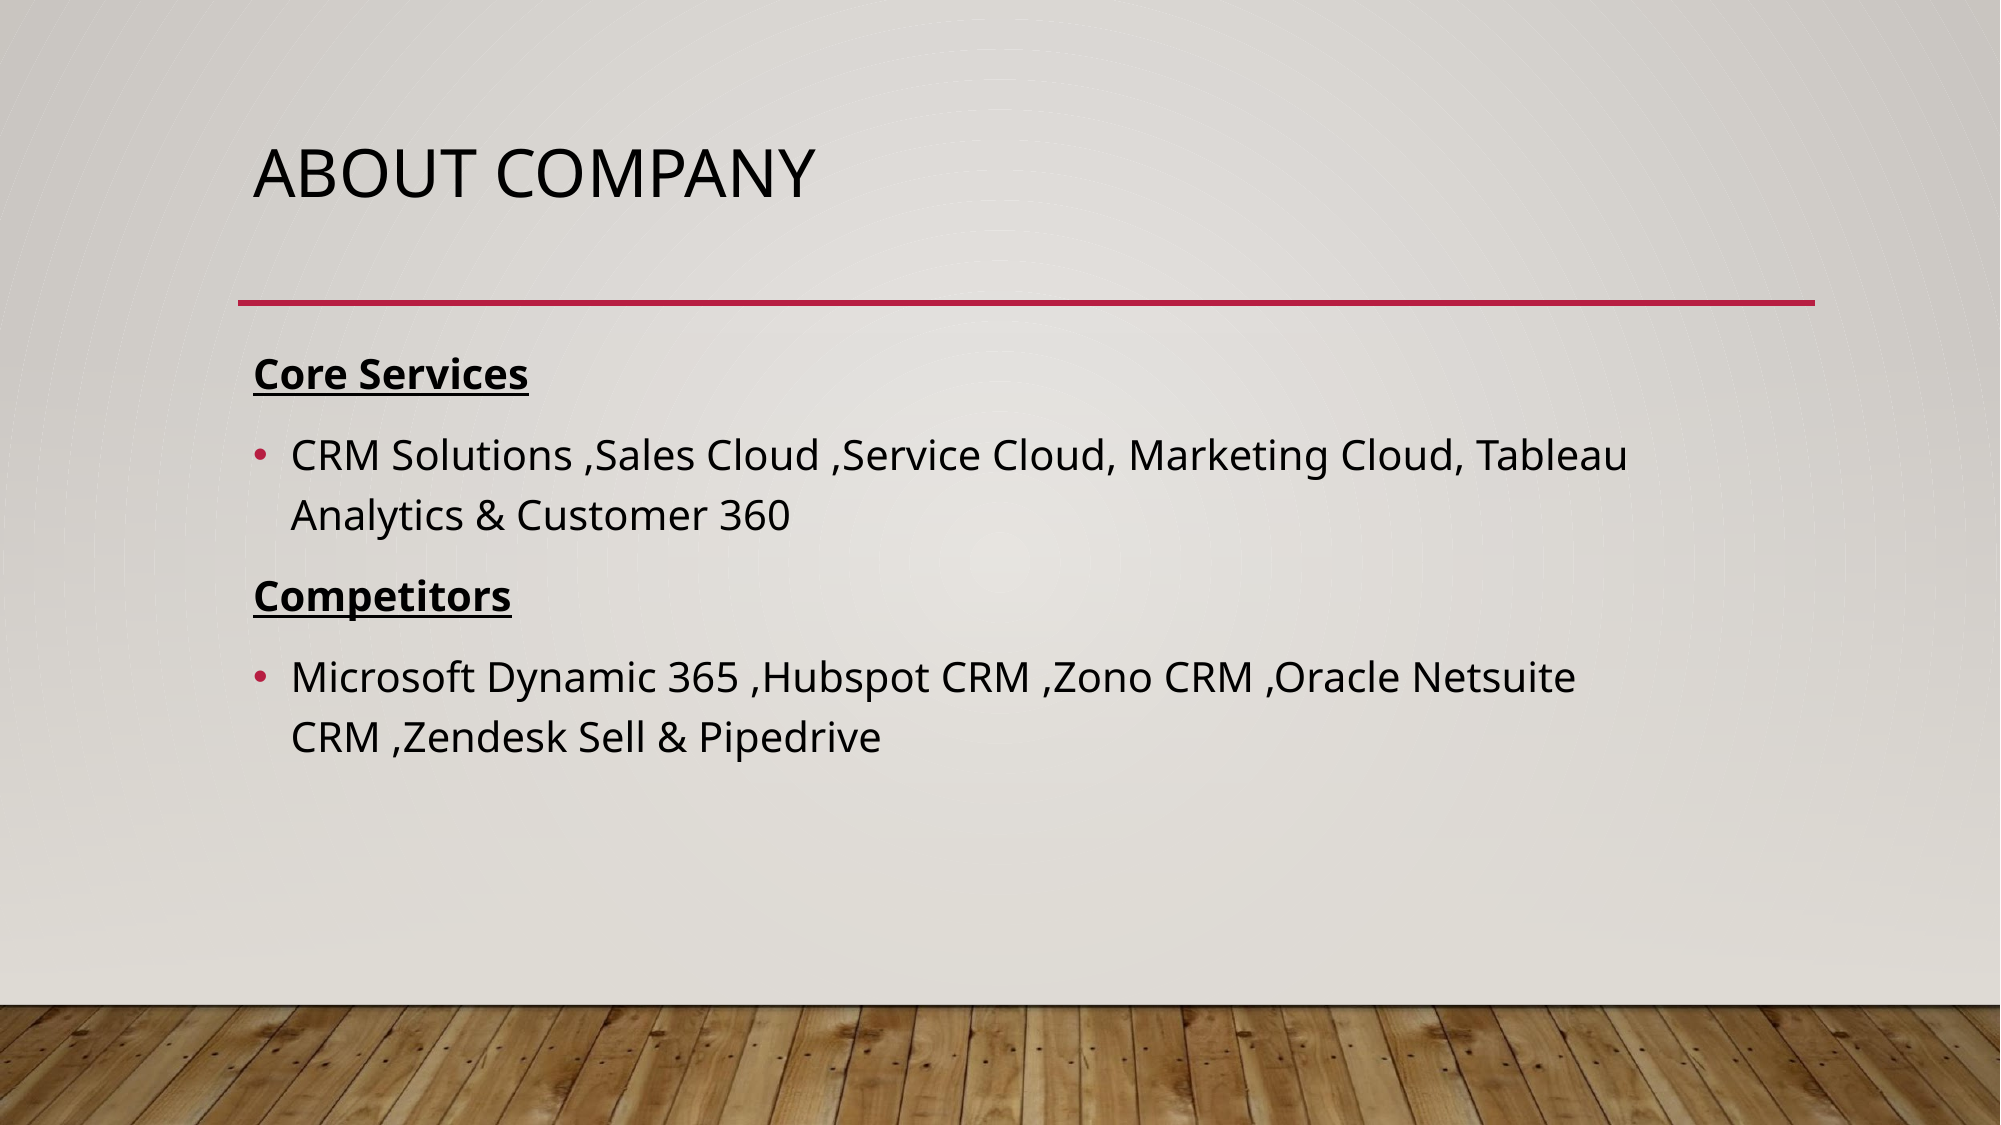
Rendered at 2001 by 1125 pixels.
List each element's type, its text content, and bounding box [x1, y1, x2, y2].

picture [0, 1005, 2000, 1125]
title ABOUT COMPANY [238, 131, 1814, 305]
list Core Services CRM Solutions ,Sales Cloud ,Service Cloud, Marketing Cloud, Tableau Analytics & Customer 360 Competitors Microsoft Dynamic 365 ,Hubspot CRM ,Zono CRM ,Oracle Netsuite CRM ,Zendesk Sell & Pipedrive [238, 330, 1814, 897]
